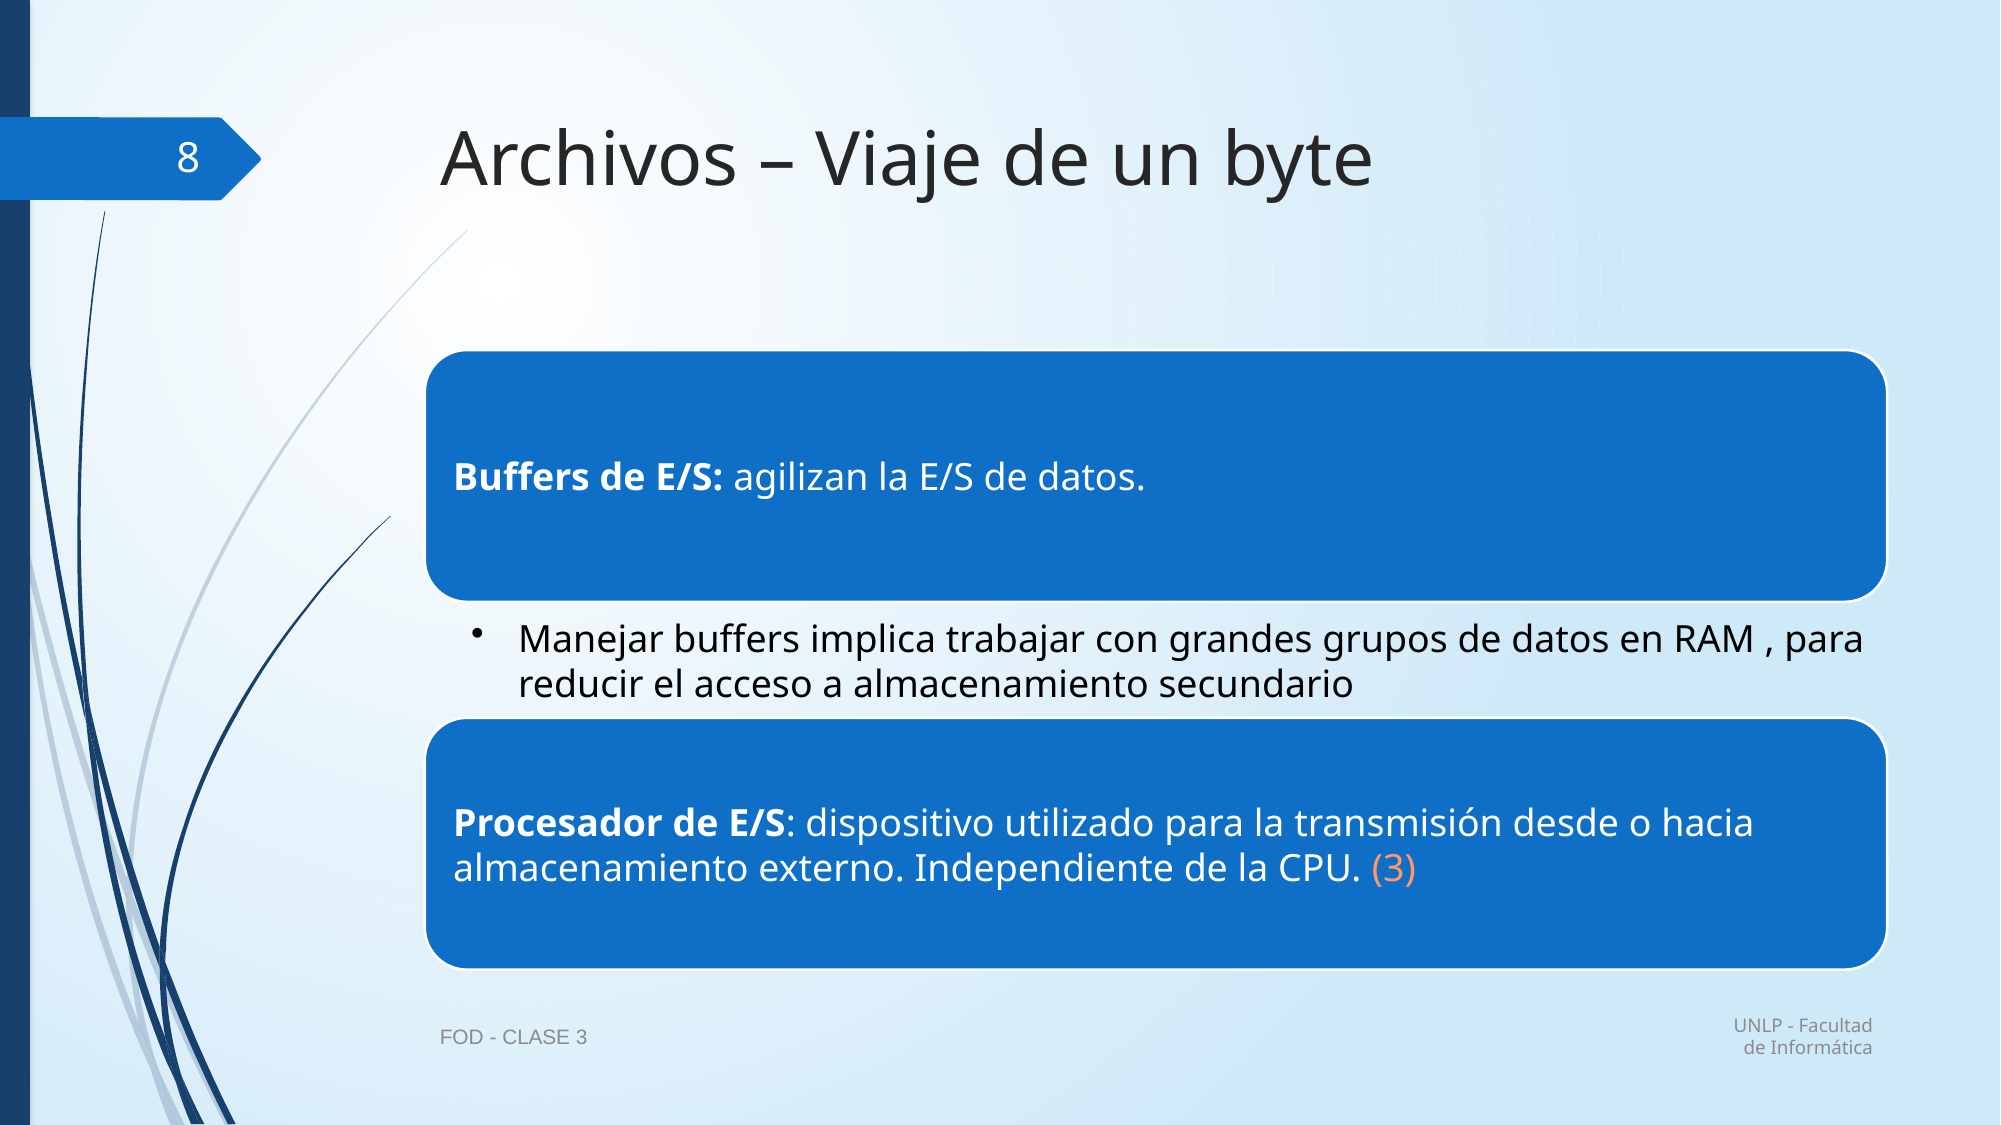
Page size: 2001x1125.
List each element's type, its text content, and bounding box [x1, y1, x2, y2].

slide_number 8 [87, 129, 216, 190]
title Archivos – Viaje de un byte [425, 102, 1888, 313]
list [424, 349, 1888, 971]
slide_number UNLP - Facultad de Informática [1699, 1005, 1888, 1067]
footer FOD - CLASE 3 [424, 1006, 1675, 1067]
